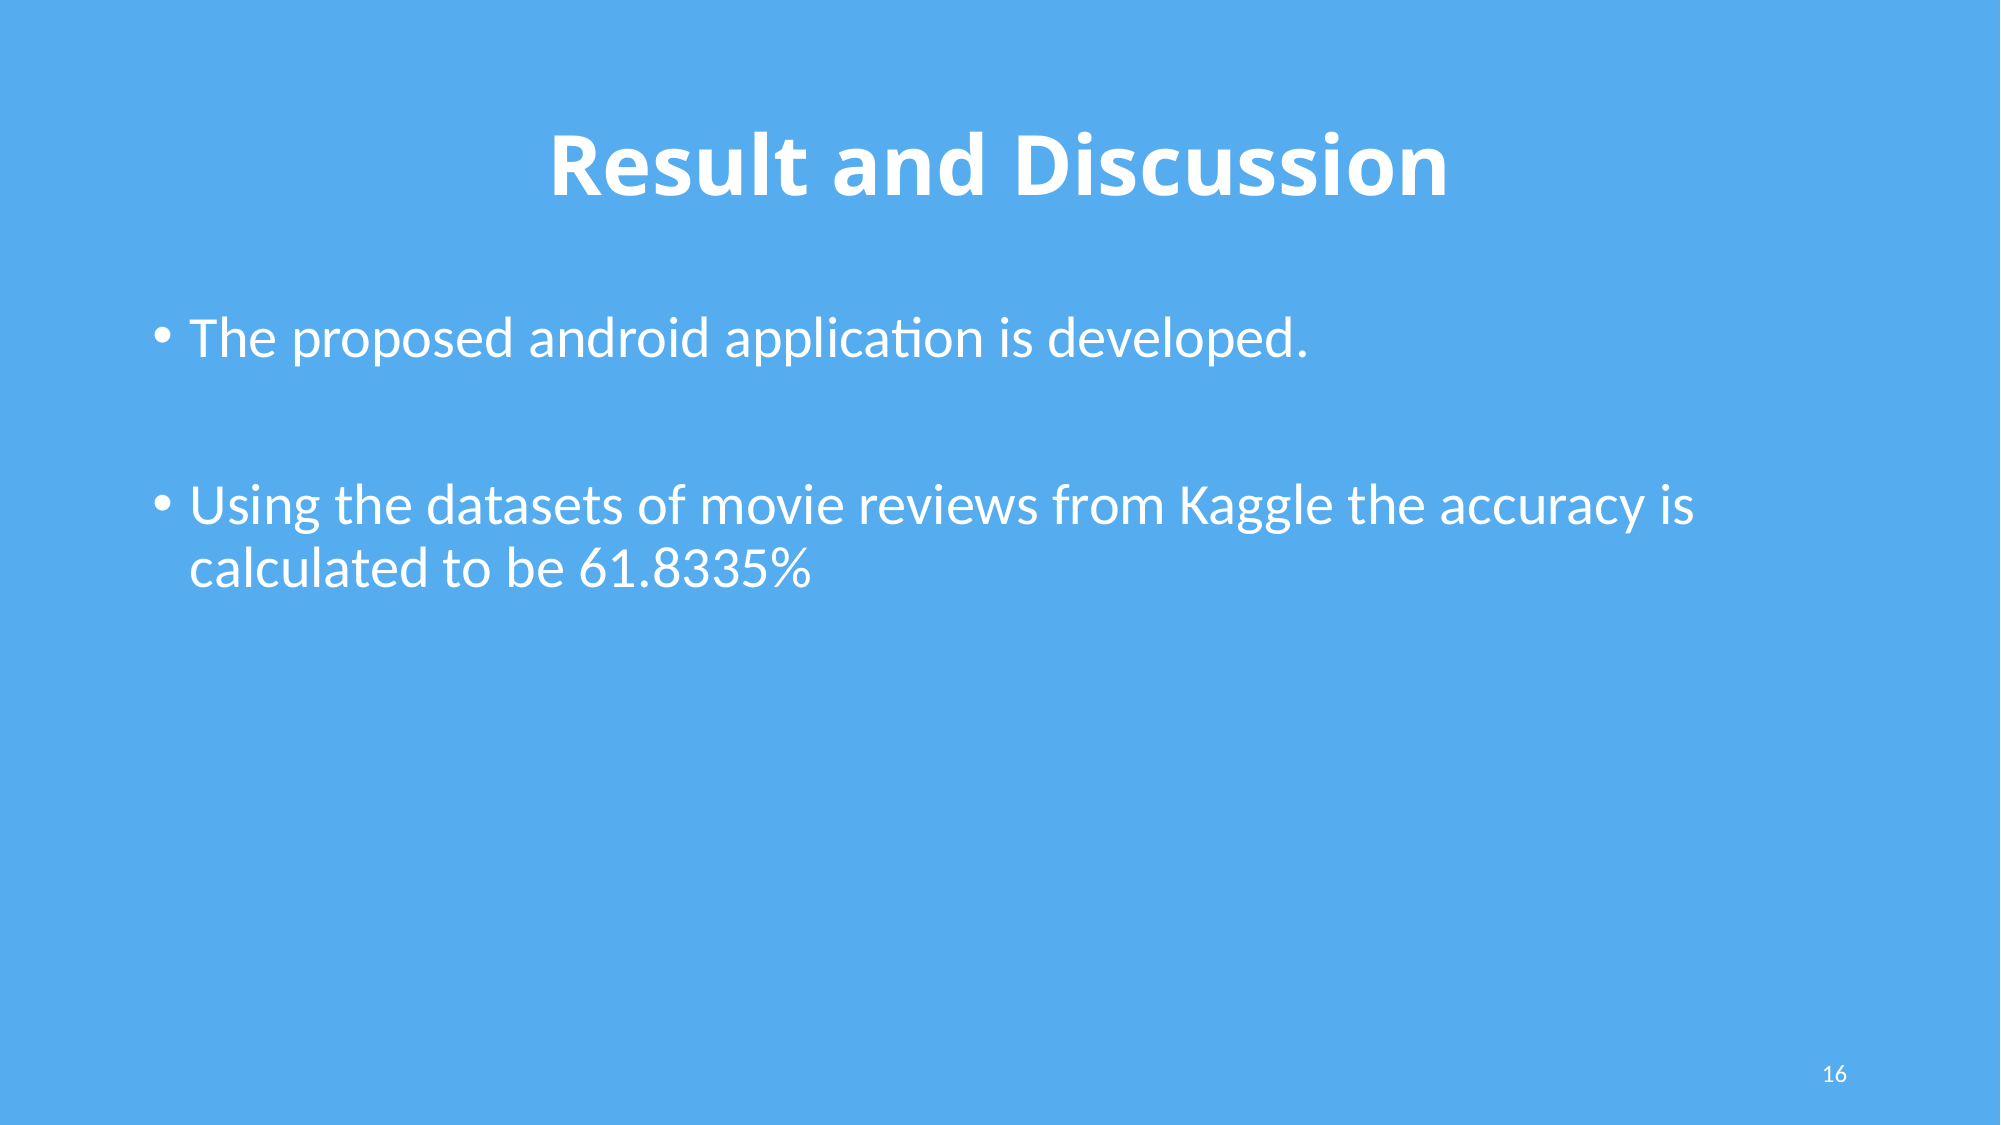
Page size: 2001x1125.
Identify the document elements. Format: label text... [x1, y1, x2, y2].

title Result and Discussion [137, 59, 1863, 278]
list The proposed android application is developed. Using the datasets of movie reviews from Kaggle the accuracy is calculated to be 61.8335% [137, 299, 1863, 1014]
slide_number 16 [1412, 1042, 1863, 1103]
